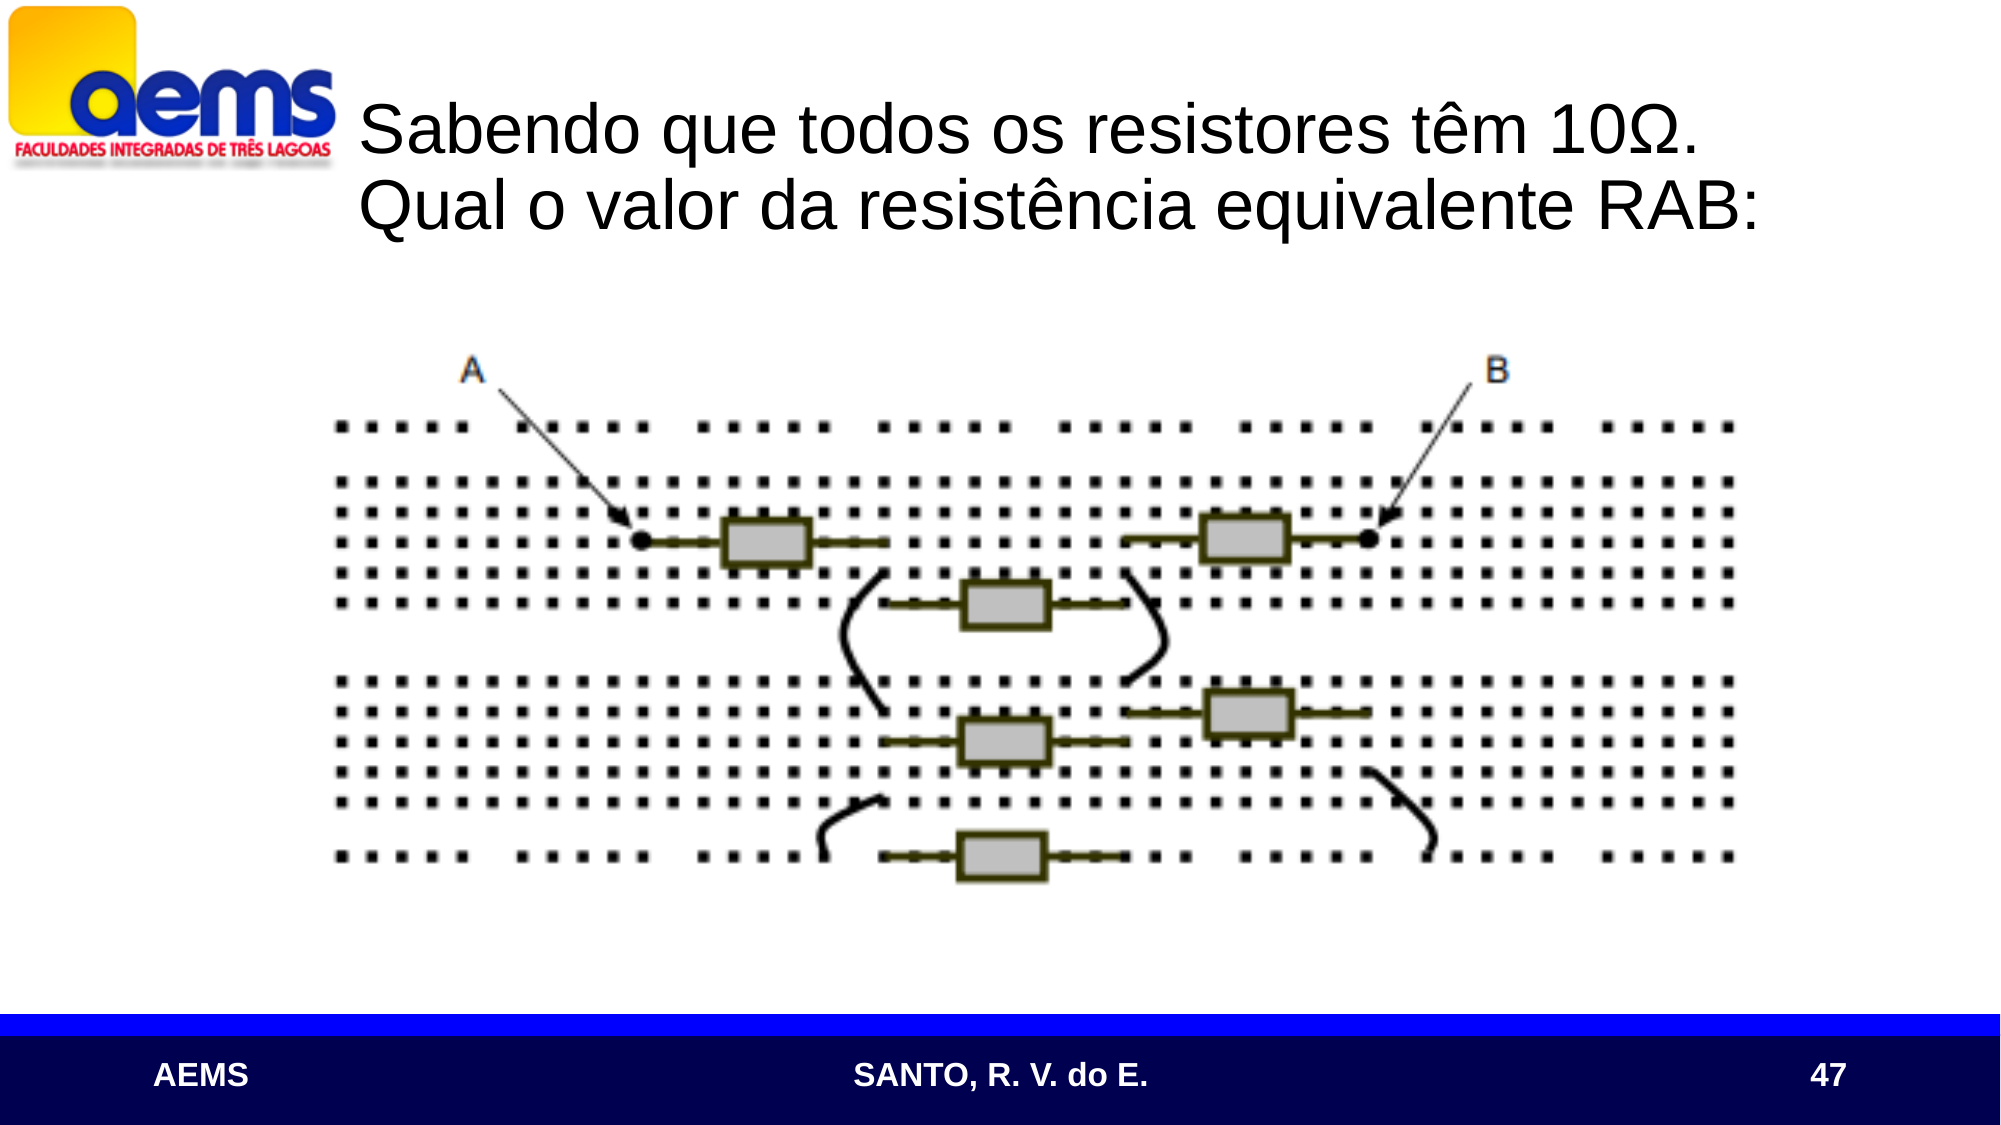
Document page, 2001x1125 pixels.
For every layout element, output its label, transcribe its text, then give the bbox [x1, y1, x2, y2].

picture [0, 0, 344, 180]
title Sabendo que todos os resistores têm 10Ω. Qual o valor da resistência equivalente RAB: [343, 59, 1863, 278]
slide_number 47 [1412, 1042, 1863, 1103]
picture [310, 337, 1781, 898]
